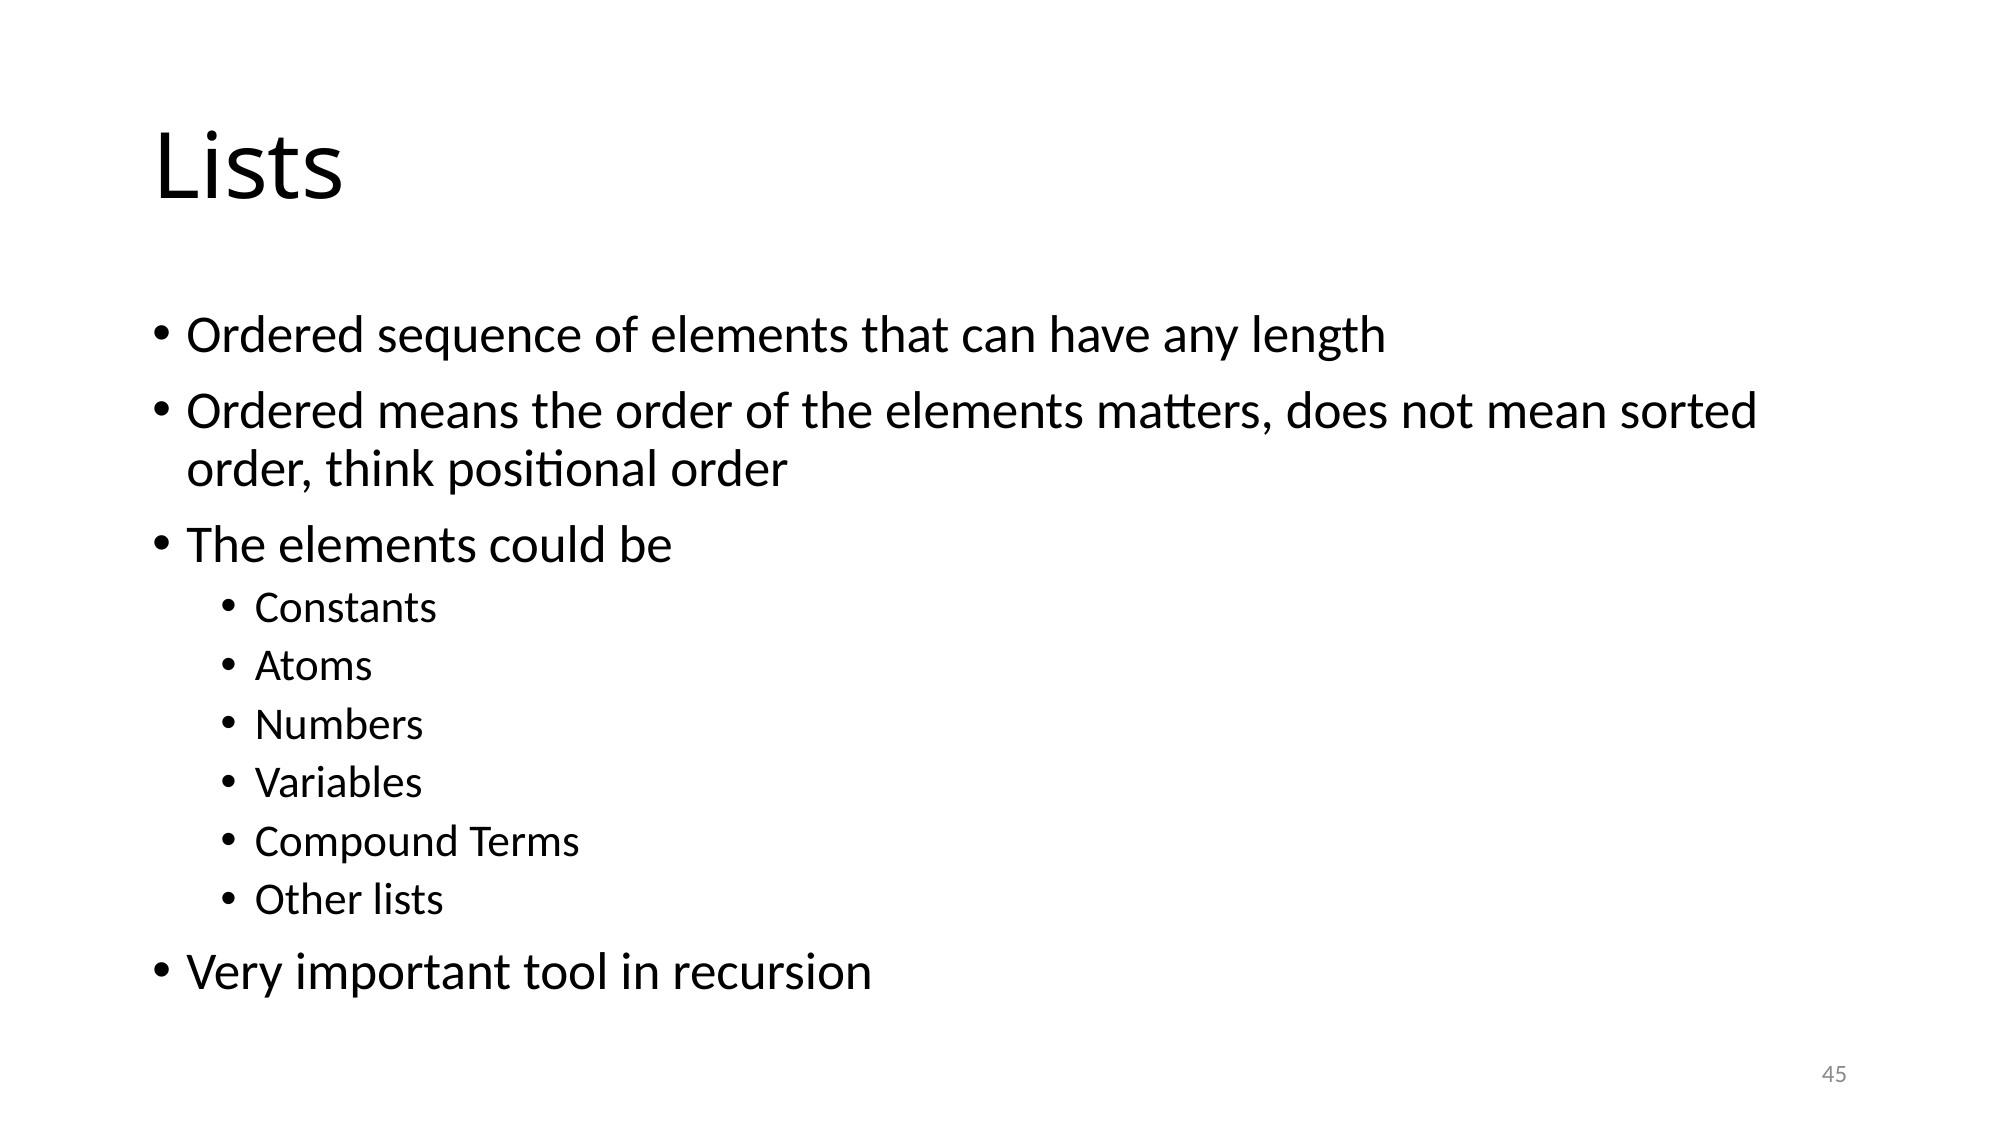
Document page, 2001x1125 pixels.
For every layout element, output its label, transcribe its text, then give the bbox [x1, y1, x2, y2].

slide_number 45 [1412, 1042, 1863, 1103]
title Lists [137, 59, 1863, 278]
list Ordered sequence of elements that can have any length Ordered means the order of the elements matters, does not mean sorted order, think positional order The elements could be Constants Atoms Numbers Variables Compound Terms Other lists Very important tool in recursion [137, 299, 1863, 1014]
